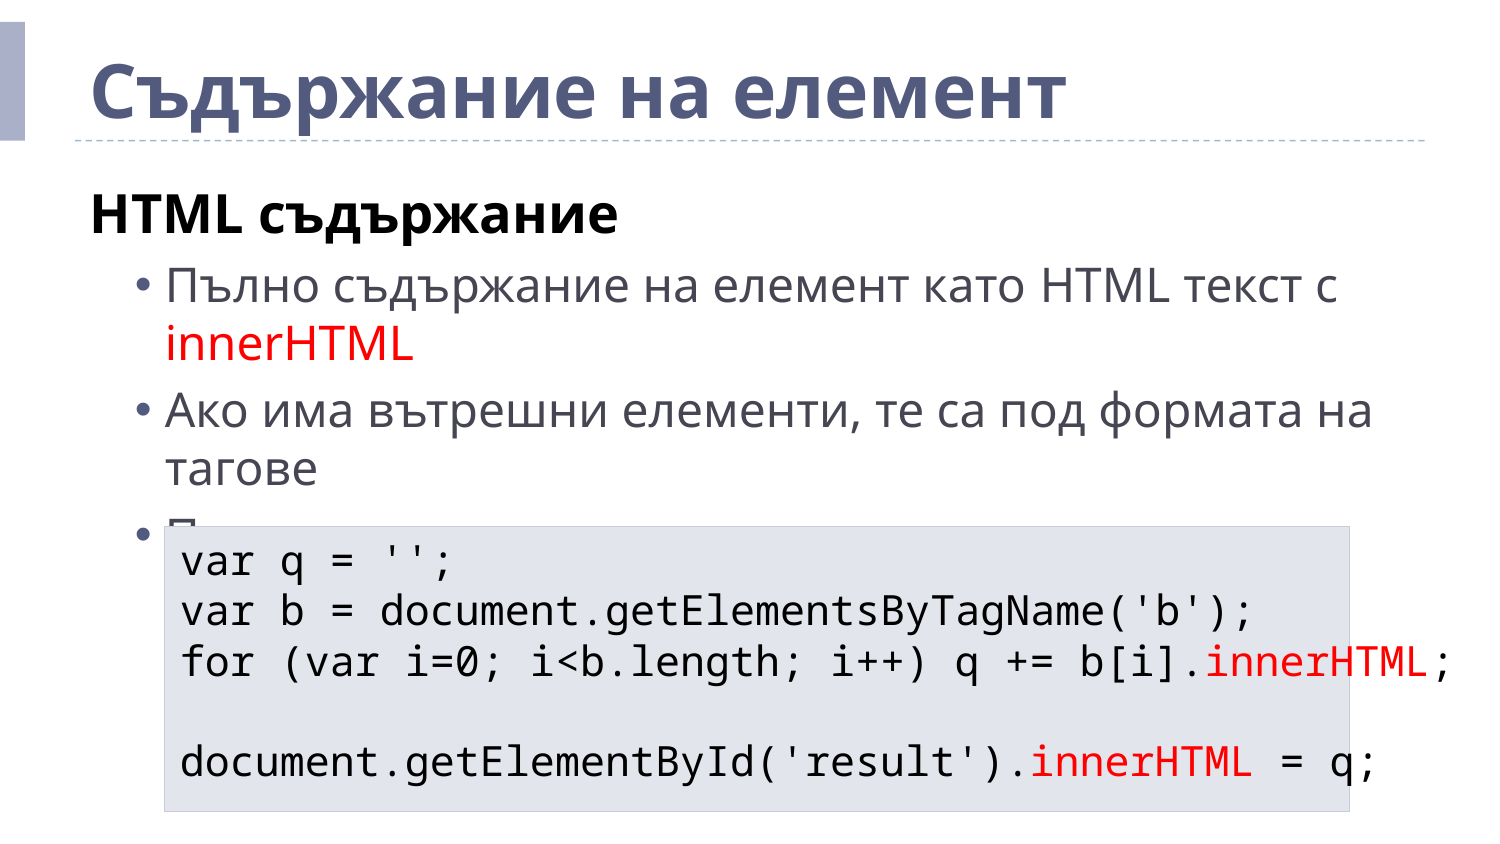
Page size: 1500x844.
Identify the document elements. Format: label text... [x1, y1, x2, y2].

title Съдържание на елемент [75, 18, 1475, 141]
list HTML съдържание Пълно съдържание на елемент като HTML текст с innerHTML Ако има вътрешни елементи, те са под формата на тагове Пример с извличане на съдържание от едни елементи и записването му в други [75, 171, 1475, 835]
text_box var q = ''; var b = document.getElementsByTagName('b'); for (var i=0; i<b.length; i++) q += b[i].innerHTML; document.getElementById('result').innerHTML = q; [164, 526, 1350, 812]
